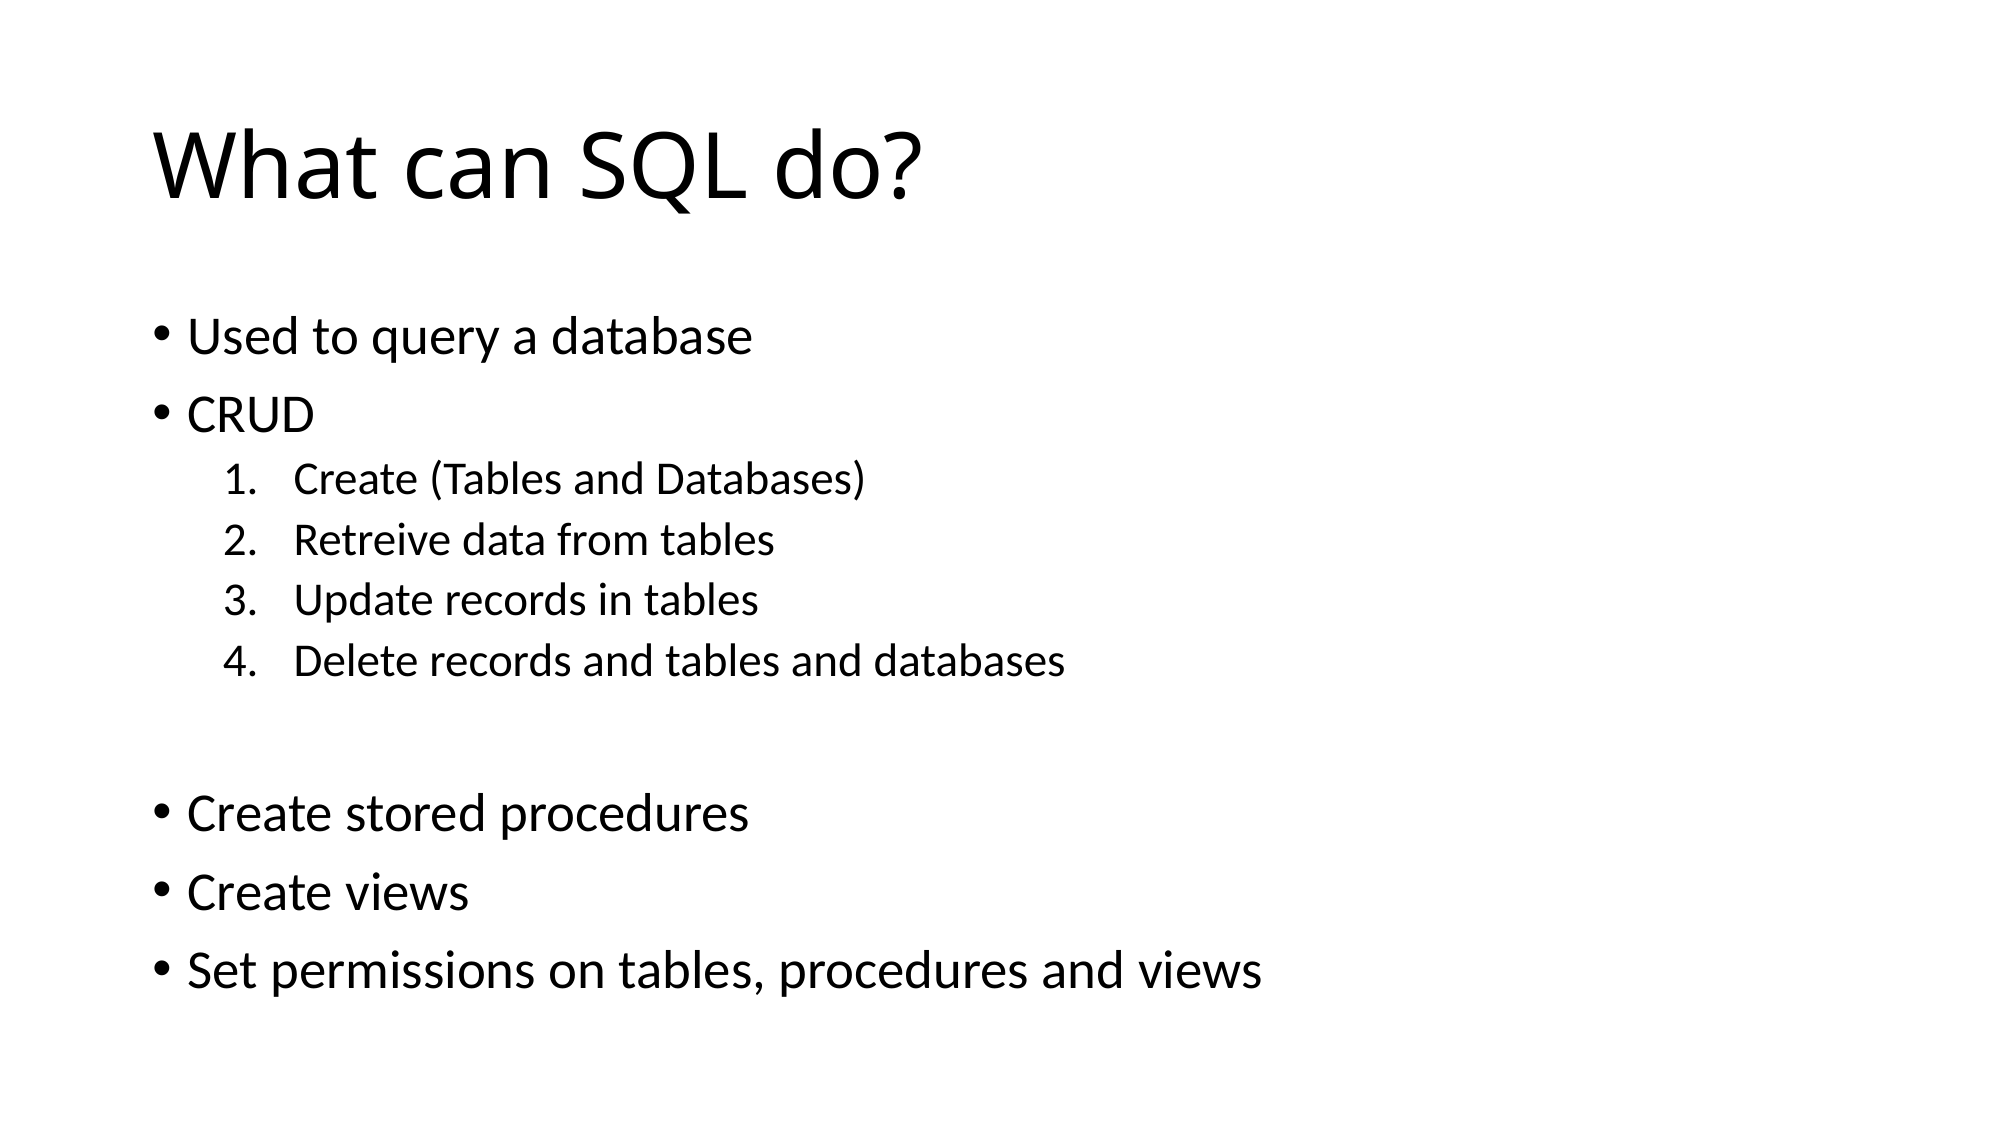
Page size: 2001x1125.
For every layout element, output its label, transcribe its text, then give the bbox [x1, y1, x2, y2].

list Used to query a database CRUD Create (Tables and Databases) Retreive data from tables Update records in tables Delete records and tables and databases Create stored procedures Create views Set permissions on tables, procedures and views [137, 299, 1863, 1014]
title What can SQL do? [137, 59, 1863, 278]
